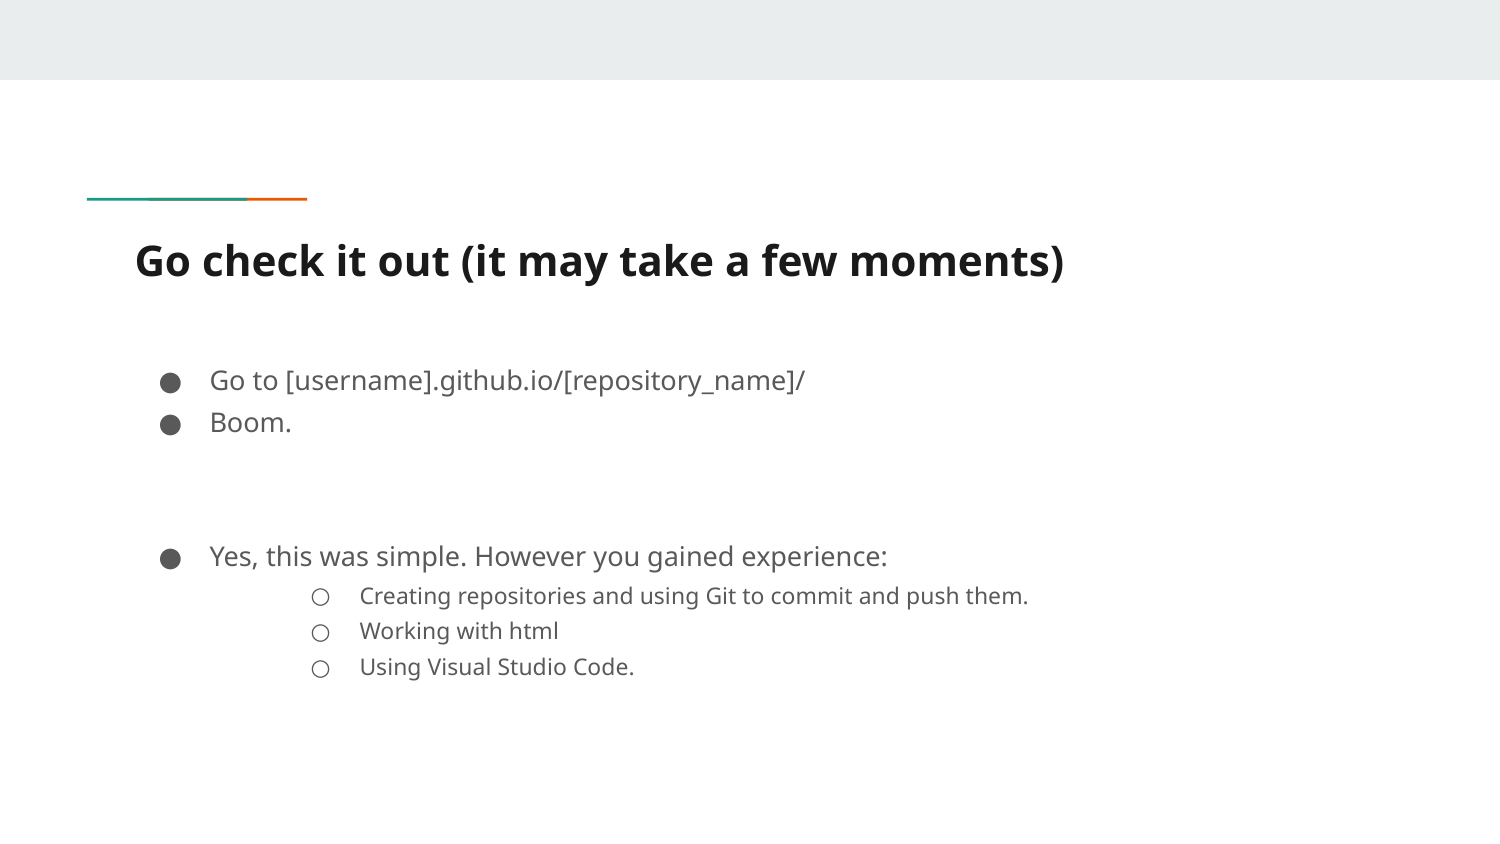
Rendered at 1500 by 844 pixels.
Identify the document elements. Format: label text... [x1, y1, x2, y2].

list Go to [username].github.io/[repository_name]/ Boom. Yes, this was simple. However you gained experience: Creating repositories and using Git to commit and push them. Working with html Using Visual Studio Code. [119, 341, 1381, 712]
title Go check it out (it may take a few moments) [119, 216, 1381, 305]
